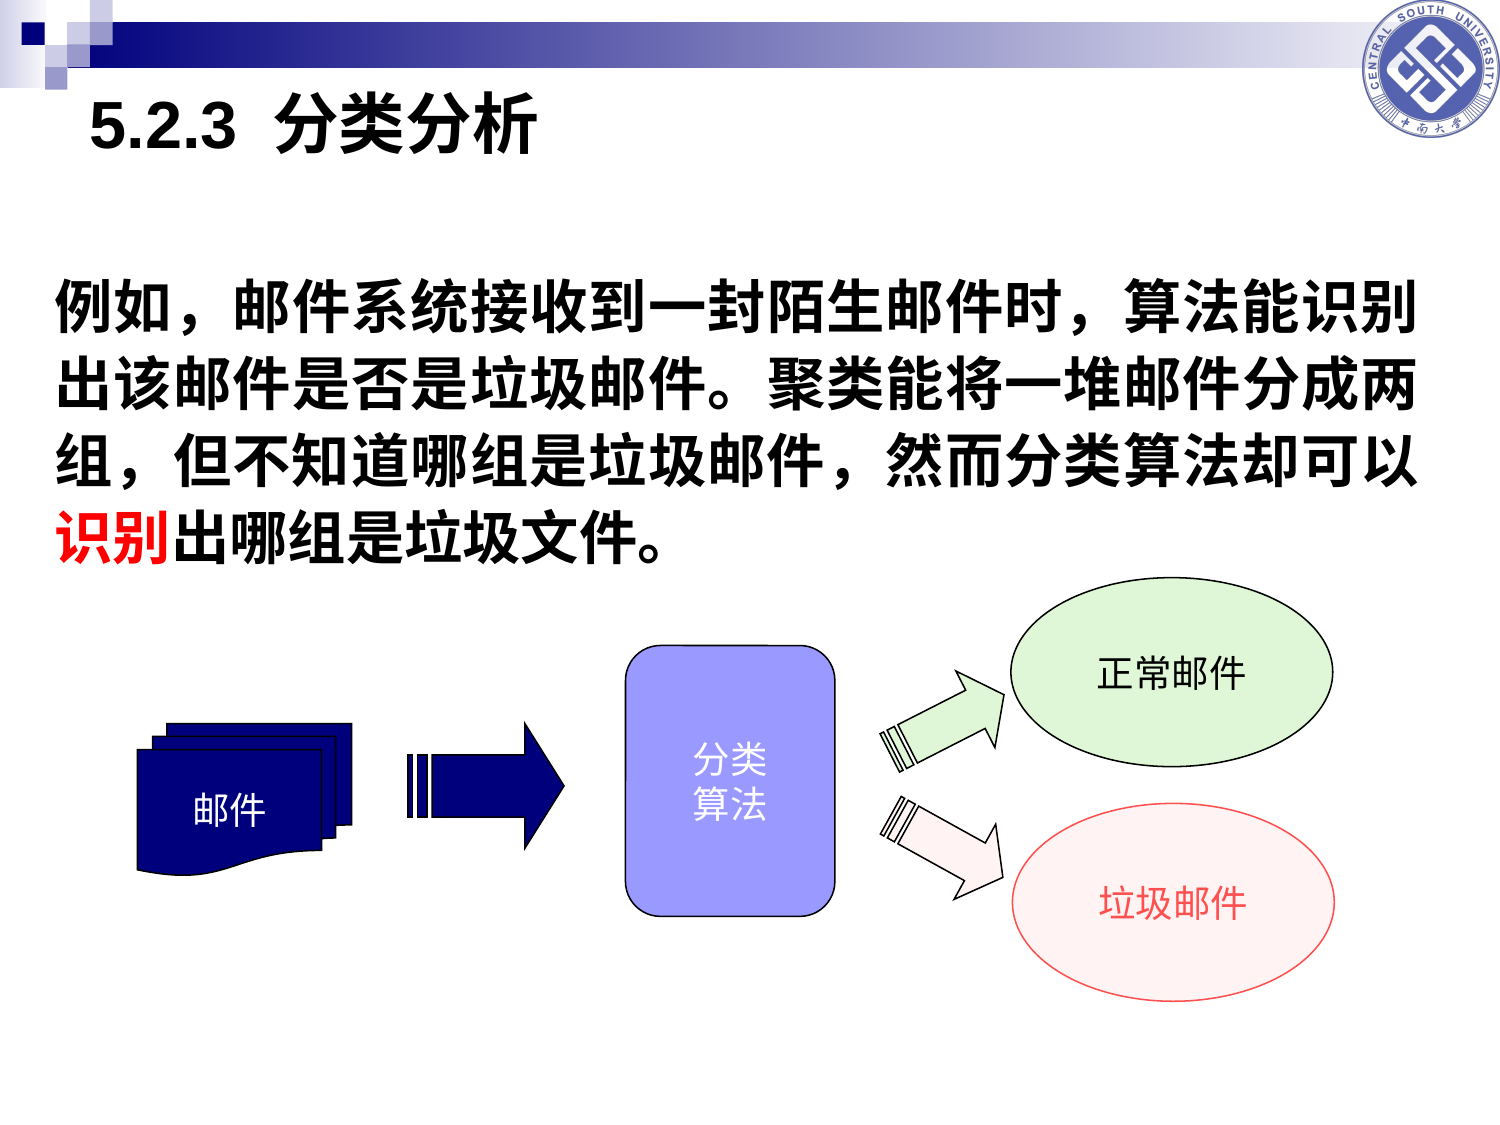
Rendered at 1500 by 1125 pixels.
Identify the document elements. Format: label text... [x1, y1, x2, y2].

text_box [407, 754, 413, 818]
text_box [40, 177, 1483, 1024]
text_box 分类 算法 [625, 645, 835, 917]
text_box [897, 670, 1004, 763]
text_box 5.2.3 分类分析 [74, 75, 1425, 161]
picture [1362, 0, 1500, 138]
text_box 正常邮件 [1010, 577, 1333, 767]
text_box [417, 754, 428, 818]
text_box [880, 796, 905, 836]
text_box 例如，邮件系统接收到一封陌生邮件时，算法能识别出该邮件是否是垃圾邮件。聚类能将一堆邮件分成两组，但不知道哪组是垃圾邮件，然而分类算法却可以识别出哪组是垃圾文件。 [40, 256, 1434, 566]
text_box [887, 800, 916, 842]
text_box [880, 731, 904, 773]
text_box 邮件 [137, 723, 352, 876]
text_box [897, 806, 1003, 900]
text_box 垃圾邮件 [1012, 803, 1335, 1002]
text_box [887, 726, 914, 769]
text_box [432, 723, 565, 849]
